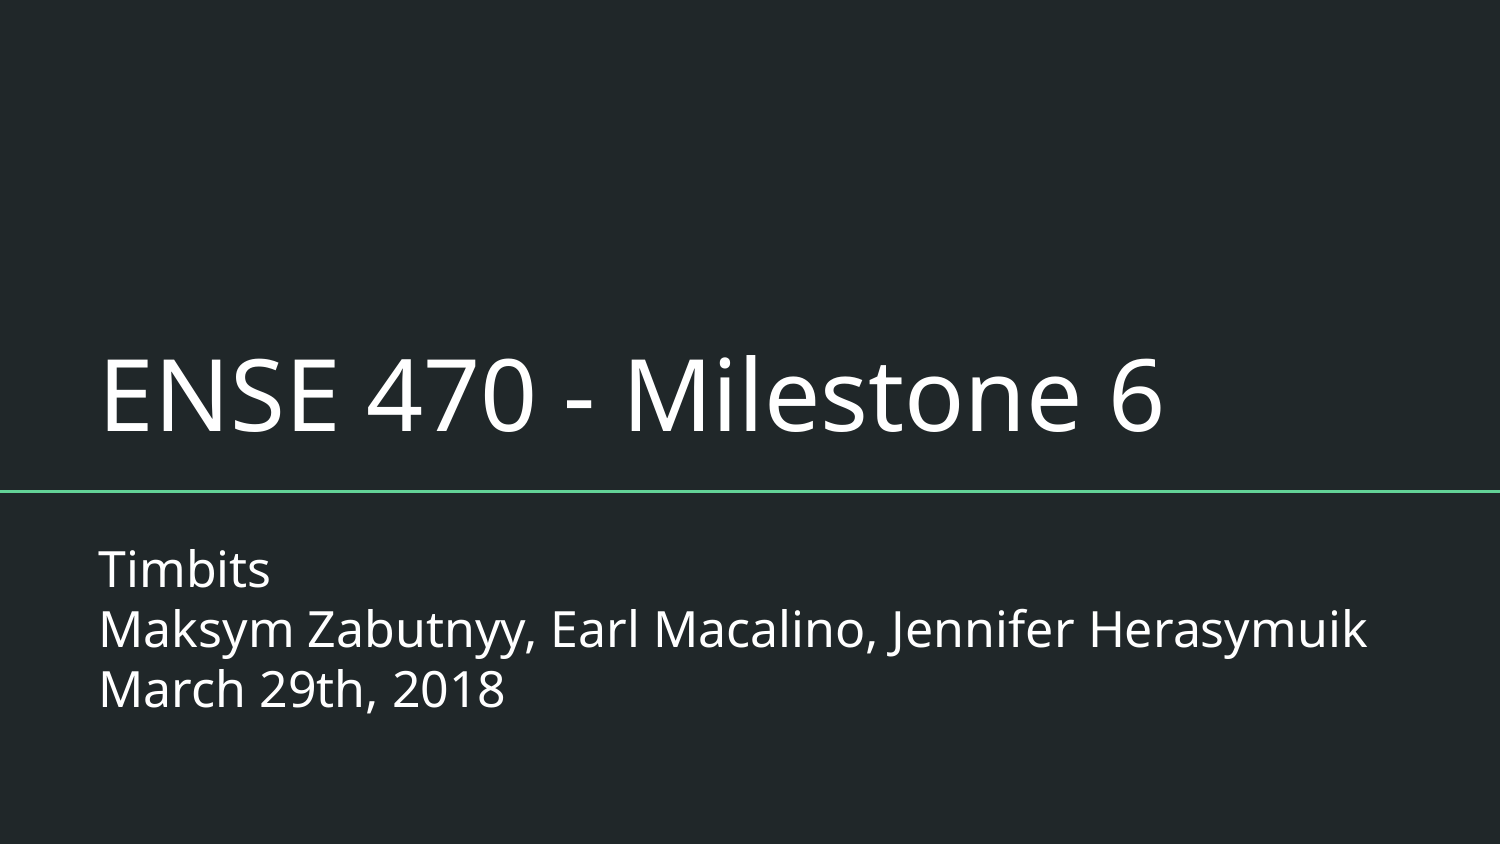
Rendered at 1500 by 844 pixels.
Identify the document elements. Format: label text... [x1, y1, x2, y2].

text_box Timbits Maksym Zabutnyy, Earl Macalino, Jennifer Herasymuik March 29th, 2018 [83, 521, 1417, 626]
title ENSE 470 - Milestone 6 [83, 206, 1417, 467]
